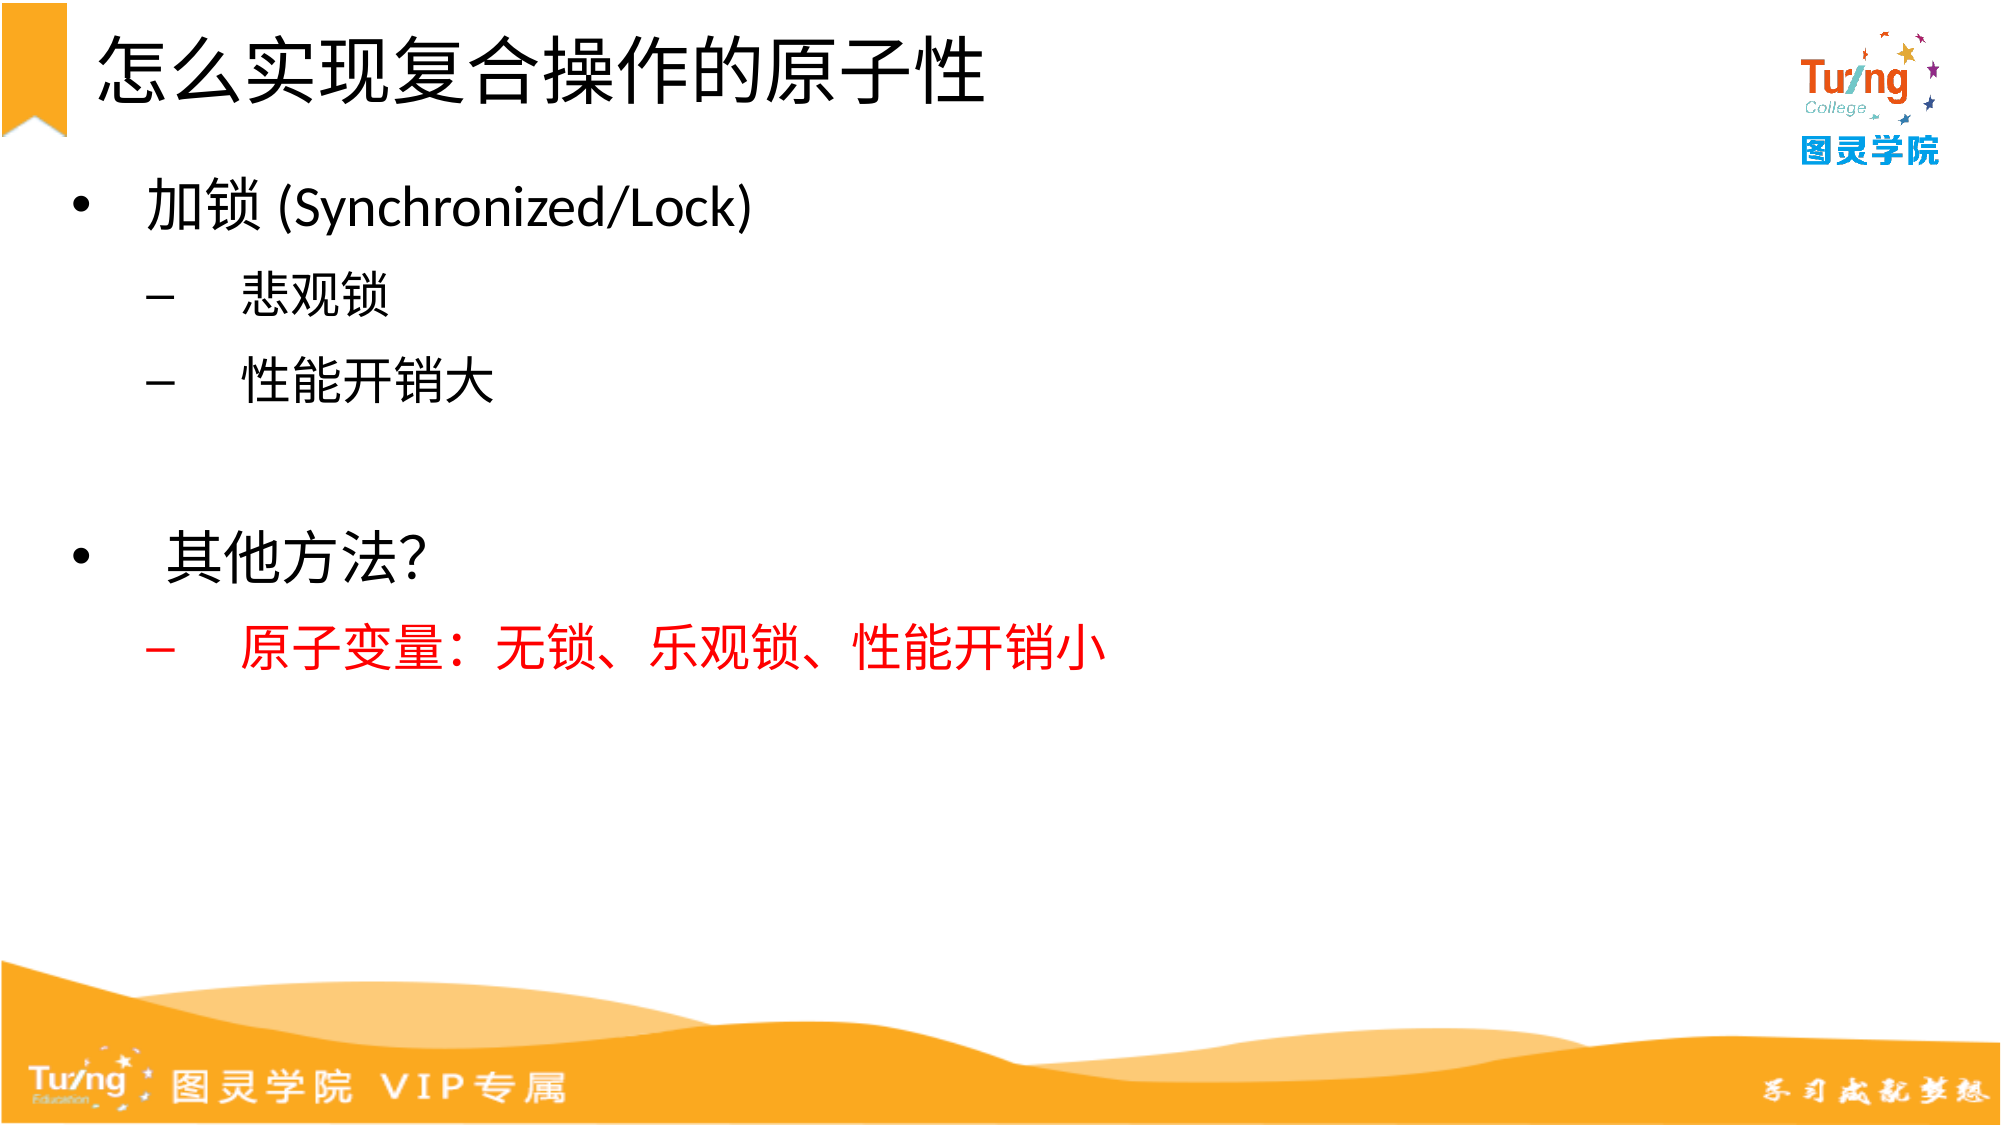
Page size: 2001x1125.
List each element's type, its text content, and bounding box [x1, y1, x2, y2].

text_box 加锁(Synchronized/Lock) 悲观锁 性能开销大 其他方法？ 原子变量：无锁、乐观锁、性能开销小 [56, 160, 1785, 685]
text_box 怎么实现复合操作的原子性 [79, 17, 1004, 122]
picture [0, 0, 2001, 1125]
